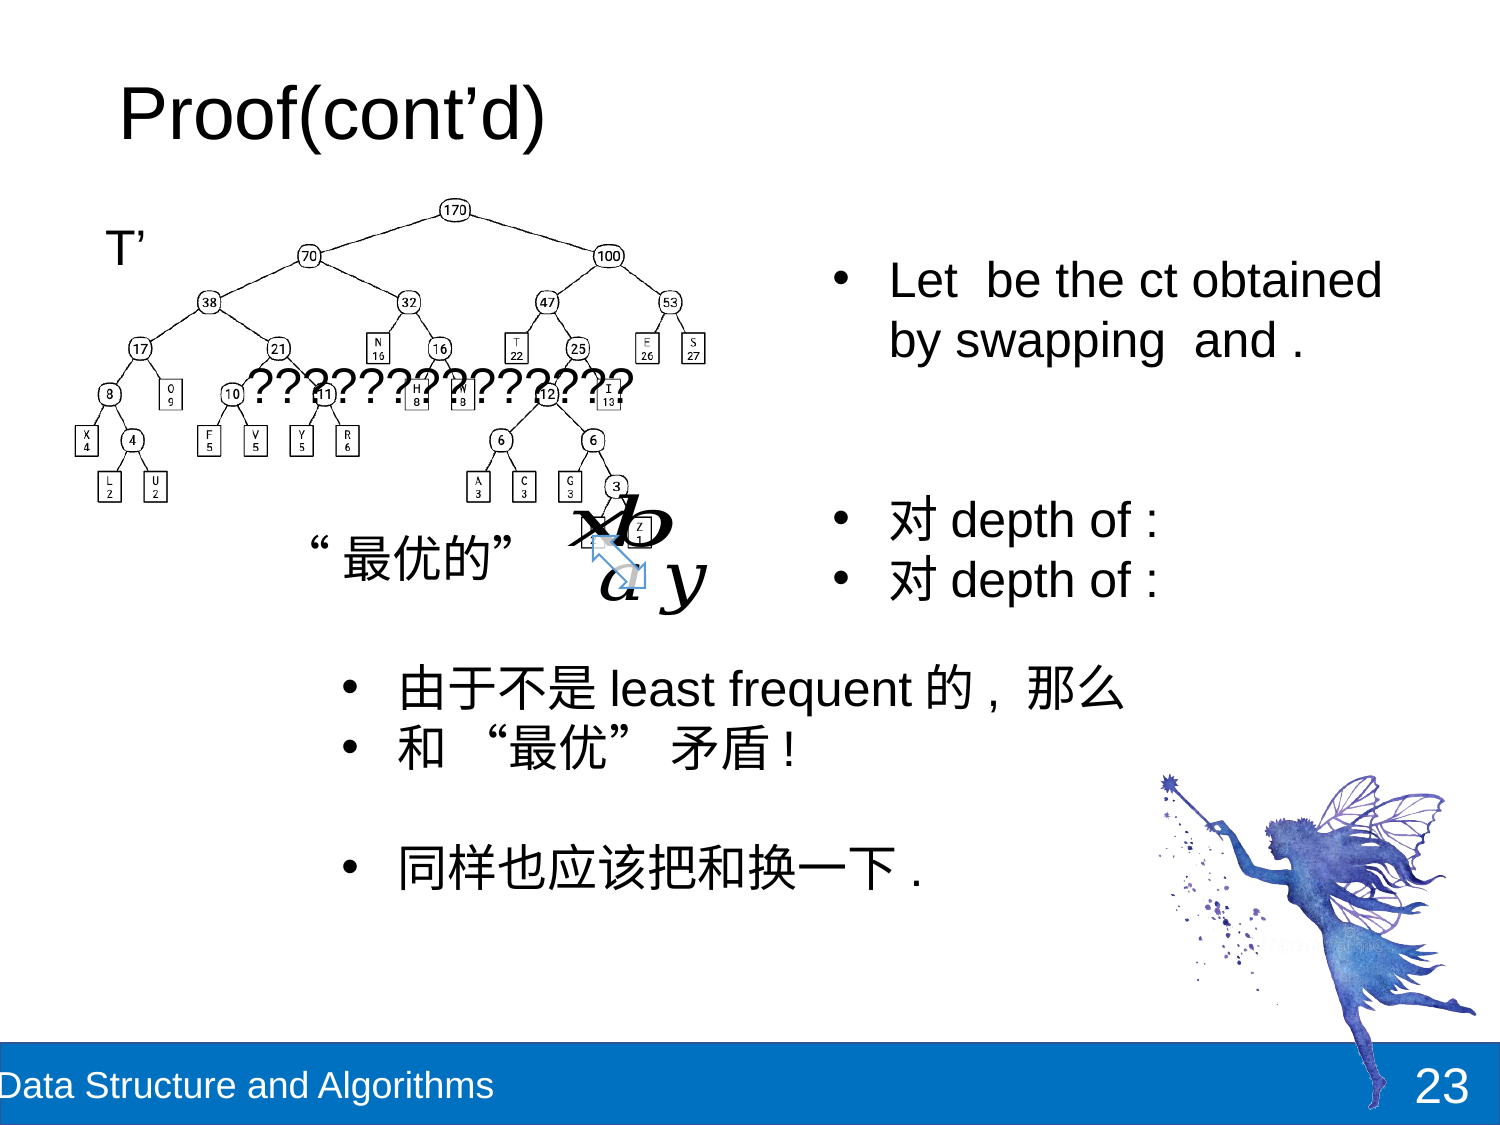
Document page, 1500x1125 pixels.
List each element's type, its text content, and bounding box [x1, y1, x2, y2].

text_box [606, 563, 647, 589]
text_box “最优的” [265, 563, 558, 595]
title Proof(cont’d) [103, 59, 1397, 171]
picture [1144, 761, 1500, 1117]
picture [53, 187, 733, 563]
